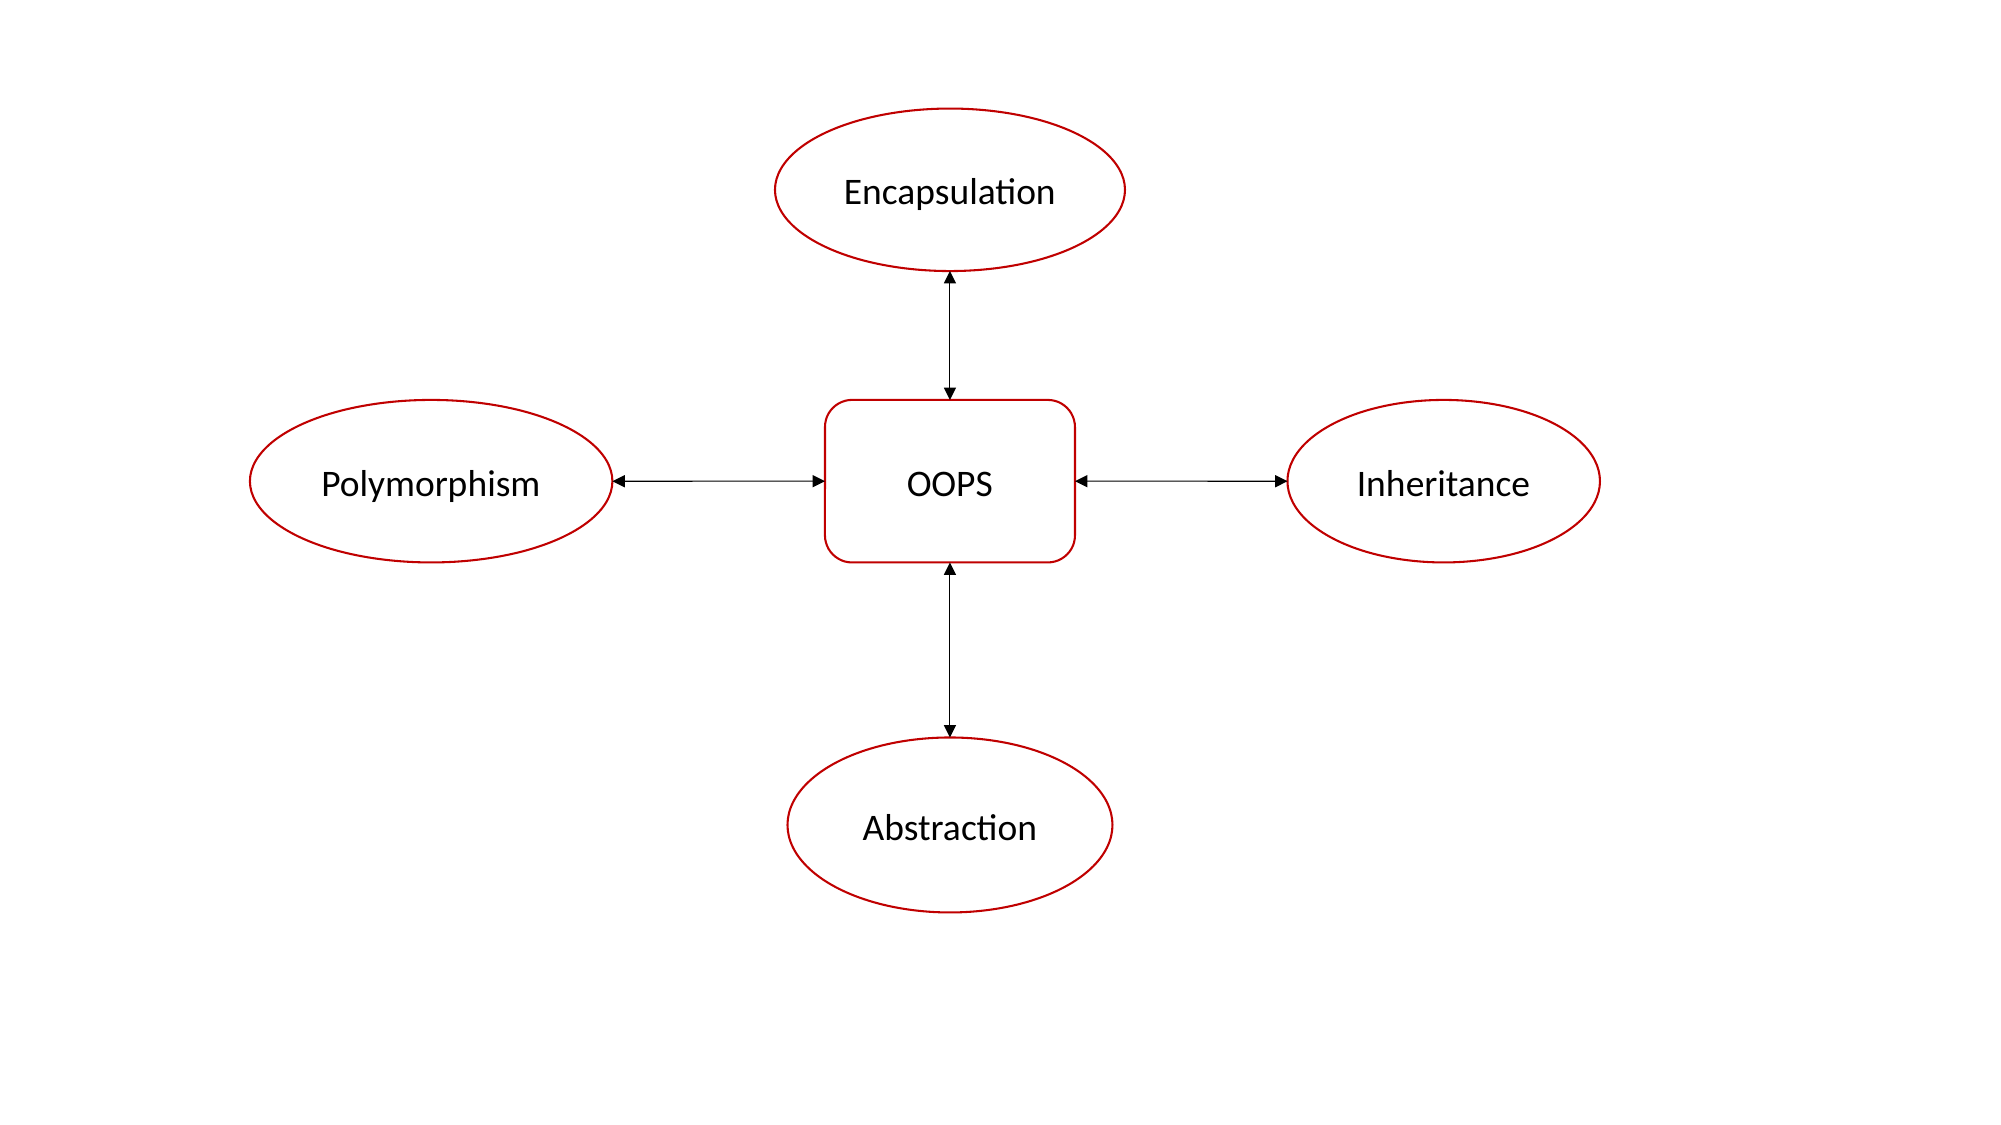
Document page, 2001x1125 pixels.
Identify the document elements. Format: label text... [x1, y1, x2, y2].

text_box Inheritance [1286, 398, 1602, 564]
text_box Encapsulation [773, 107, 1127, 273]
text_box OOPS [823, 398, 1077, 564]
text_box Polymorphism [248, 398, 614, 564]
text_box Abstraction [786, 736, 1114, 914]
